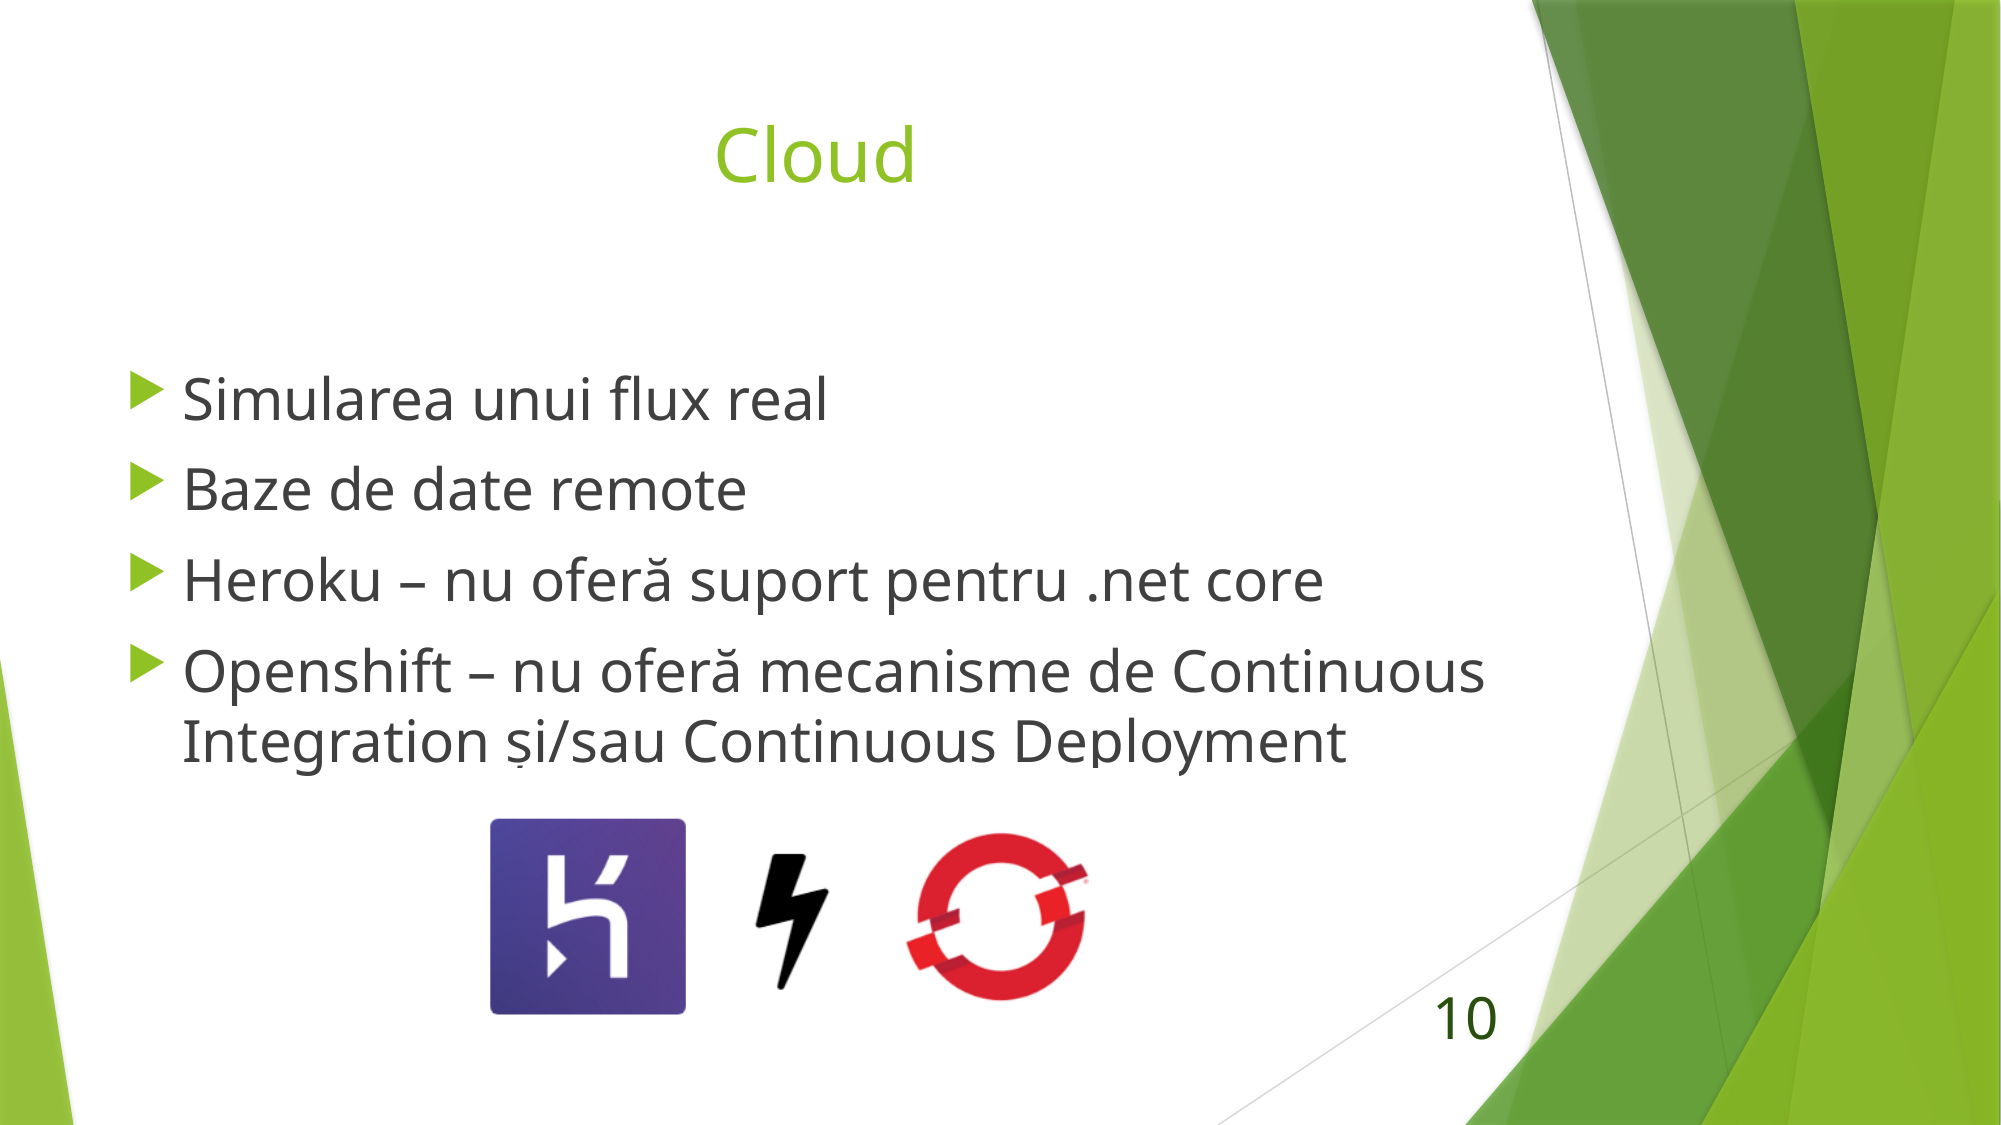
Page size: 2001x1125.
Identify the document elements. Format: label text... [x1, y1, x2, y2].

title Cloud [111, 99, 1522, 317]
slide_number 10 [1409, 991, 1522, 1051]
list Simularea unui flux real Baze de date remote Heroku – nu oferă suport pentru .net core Openshift – nu oferă mecanisme de Continuous Integration şi/sau Continuous Deployment [111, 354, 1522, 992]
picture [432, 767, 1179, 1030]
